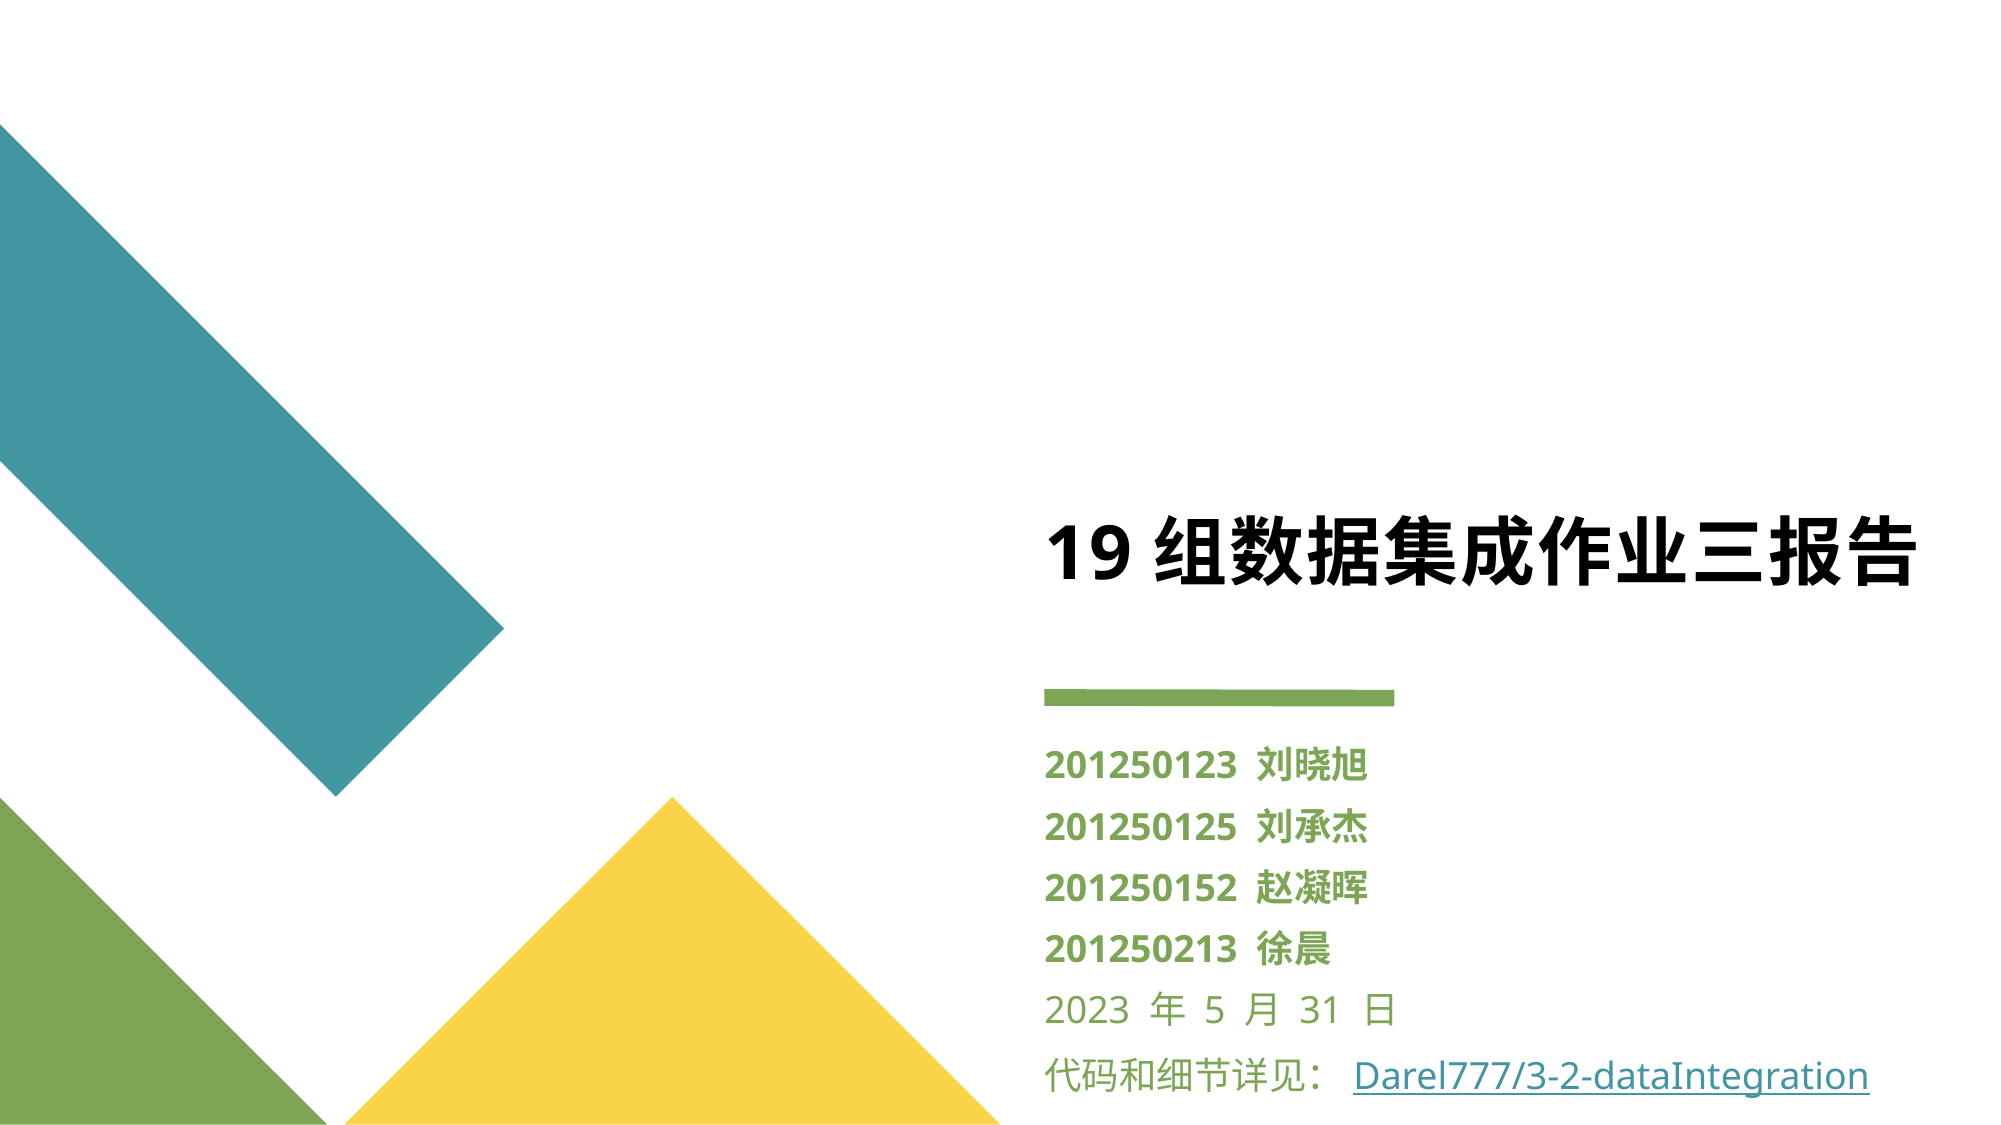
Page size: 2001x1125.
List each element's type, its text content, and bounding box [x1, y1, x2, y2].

list 201250123 刘晓旭 201250125 刘承杰 201250152 赵凝晖 201250213 徐晨 2023 年 5 月 31 日 代码和细节详见：Darel777/3-2-dataIntegration [1044, 746, 1946, 903]
title 19组数据集成作业三报告 [1044, 347, 1946, 596]
